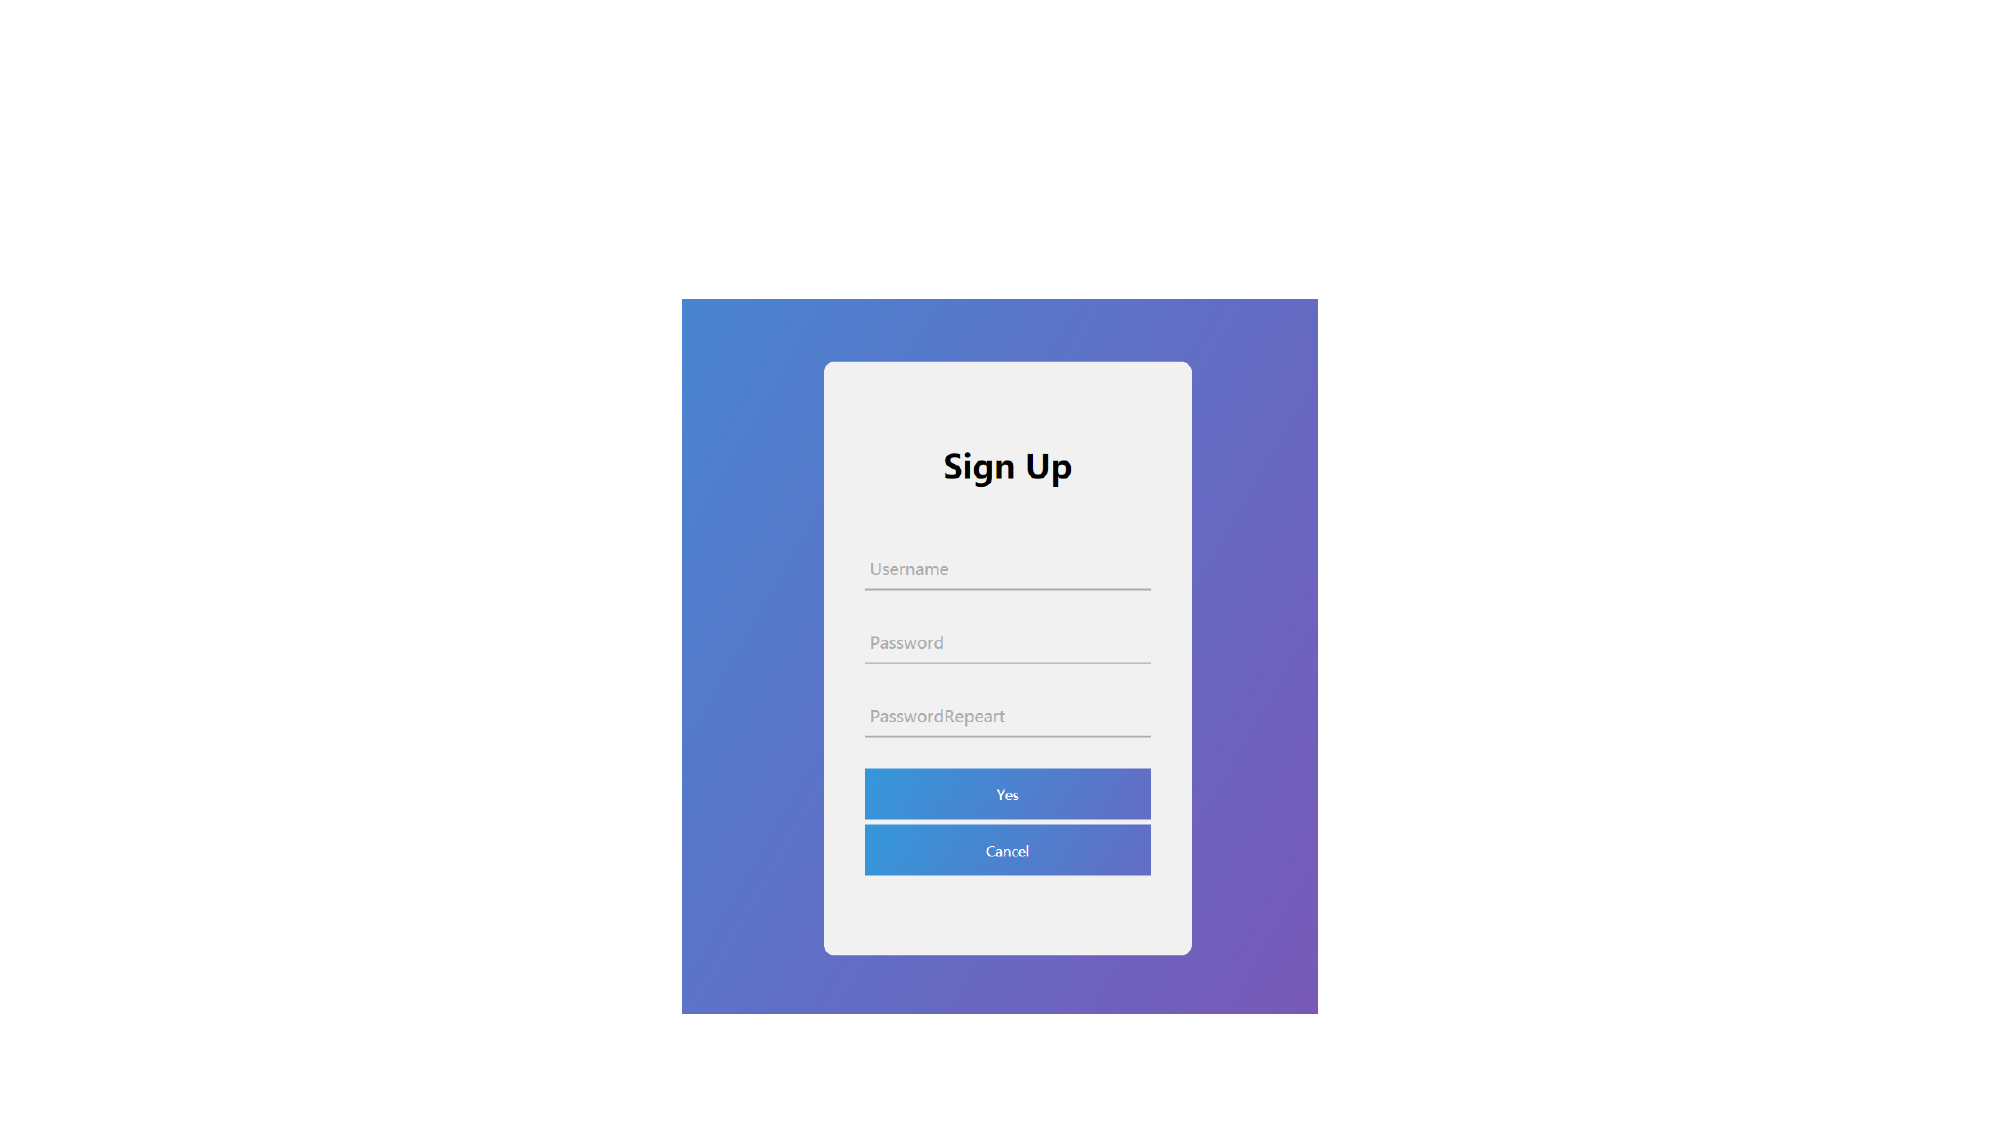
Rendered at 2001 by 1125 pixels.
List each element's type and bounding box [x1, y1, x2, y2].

list [682, 299, 1318, 1014]
